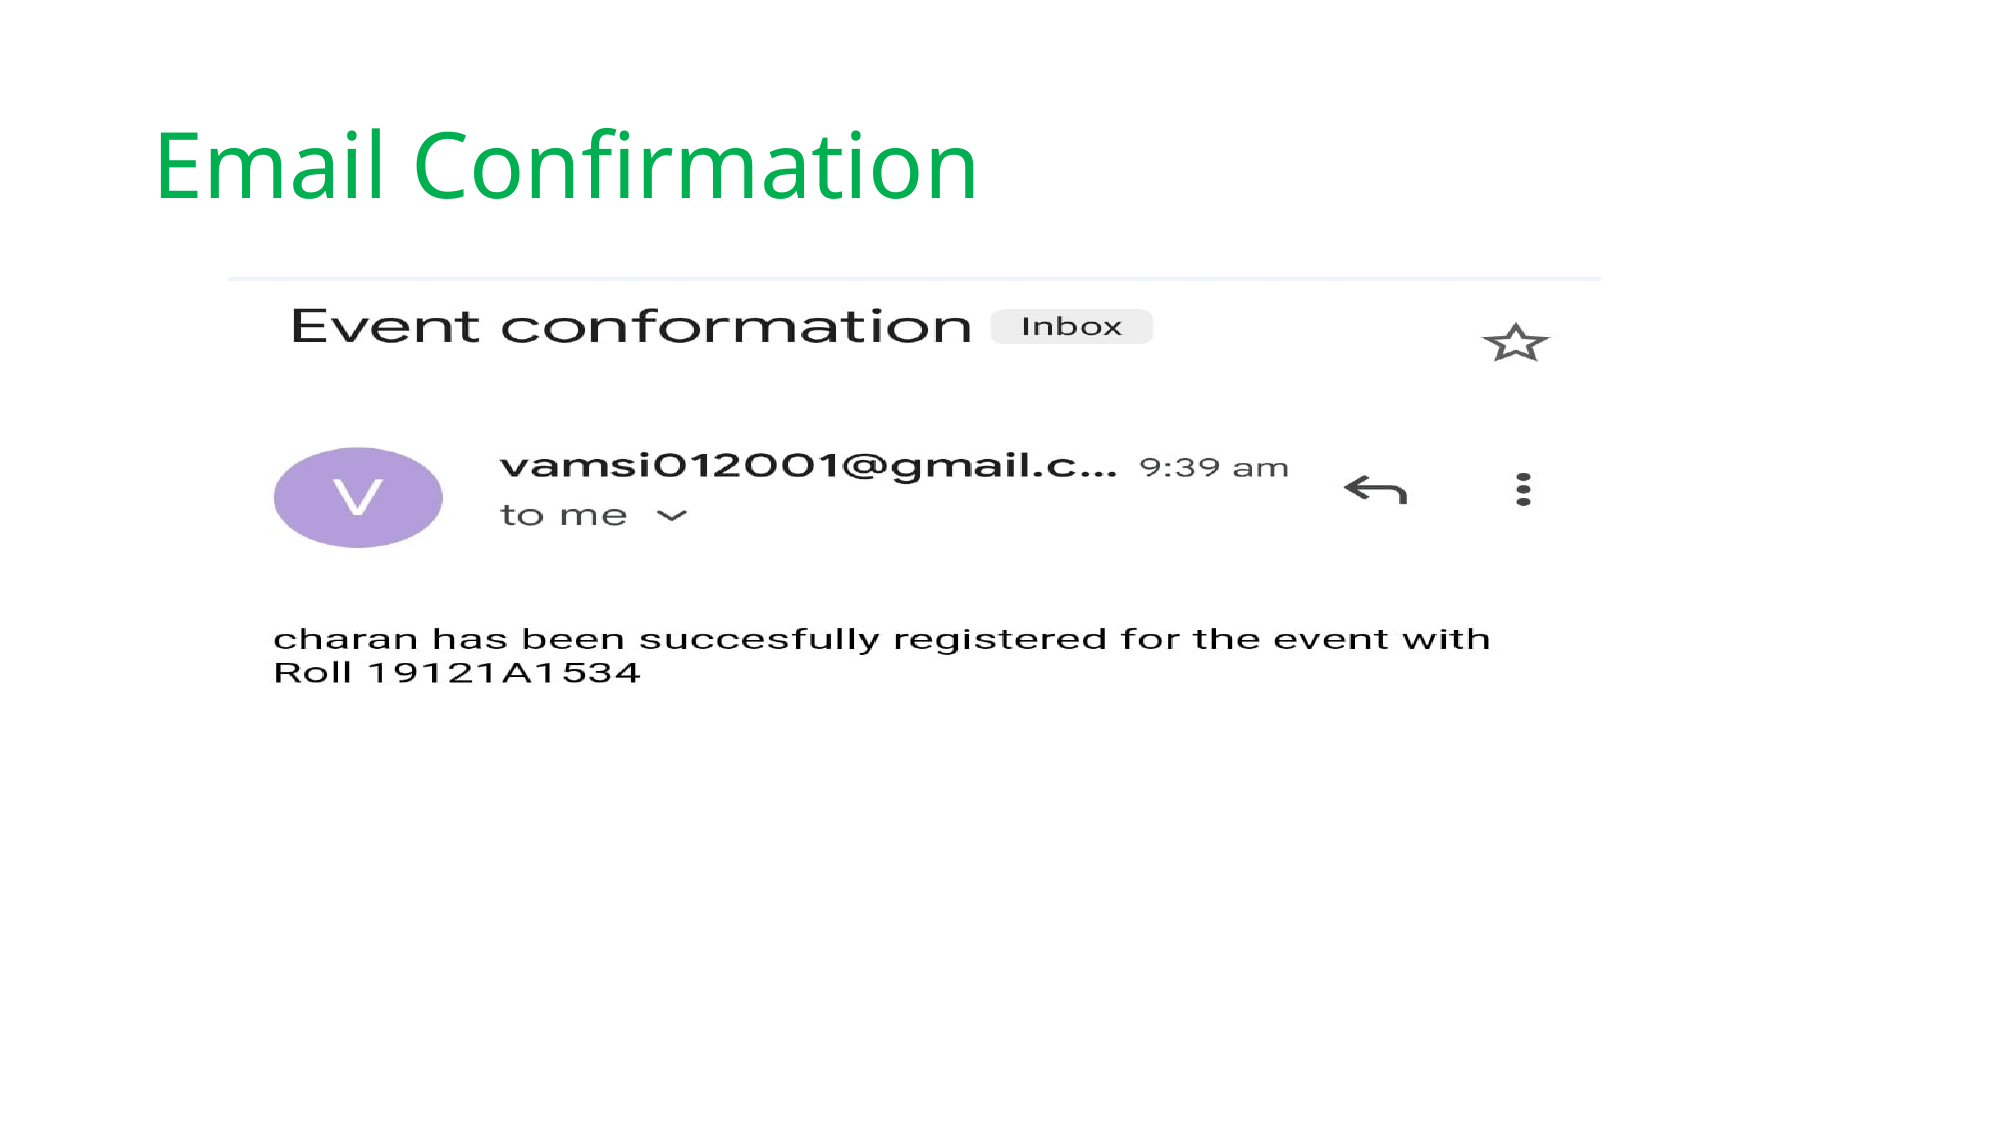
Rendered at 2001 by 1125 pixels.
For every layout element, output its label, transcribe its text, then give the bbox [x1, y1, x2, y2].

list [228, 277, 1601, 1066]
title Email Confirmation [137, 59, 1863, 278]
